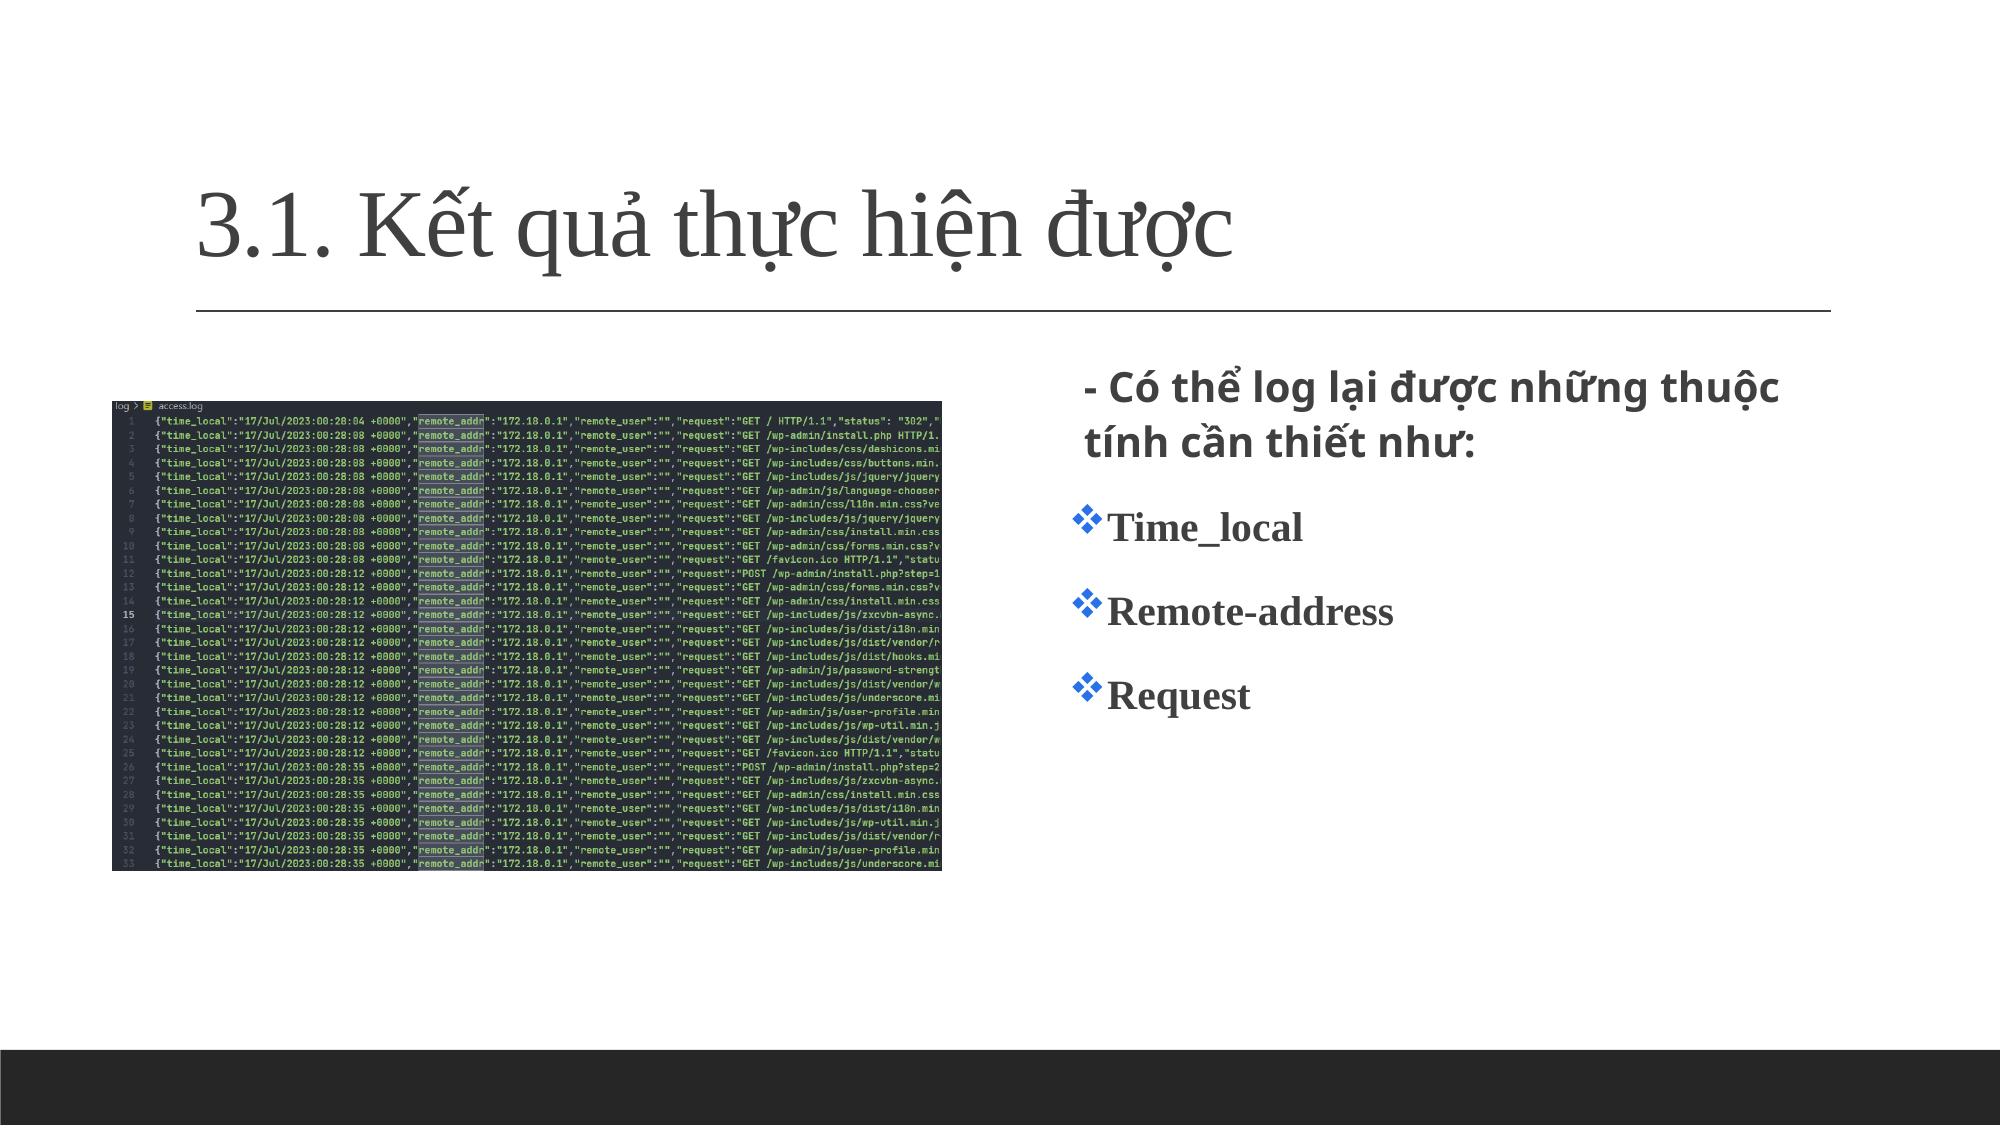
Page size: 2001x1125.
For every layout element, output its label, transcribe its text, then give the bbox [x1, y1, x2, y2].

list - Có thể log lại được những thuộc tính cần thiết như: Time_local Remote-address Request [1068, 347, 1830, 963]
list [112, 400, 942, 872]
title 3.1. Kết quả thực hiện được [180, 47, 1830, 285]
